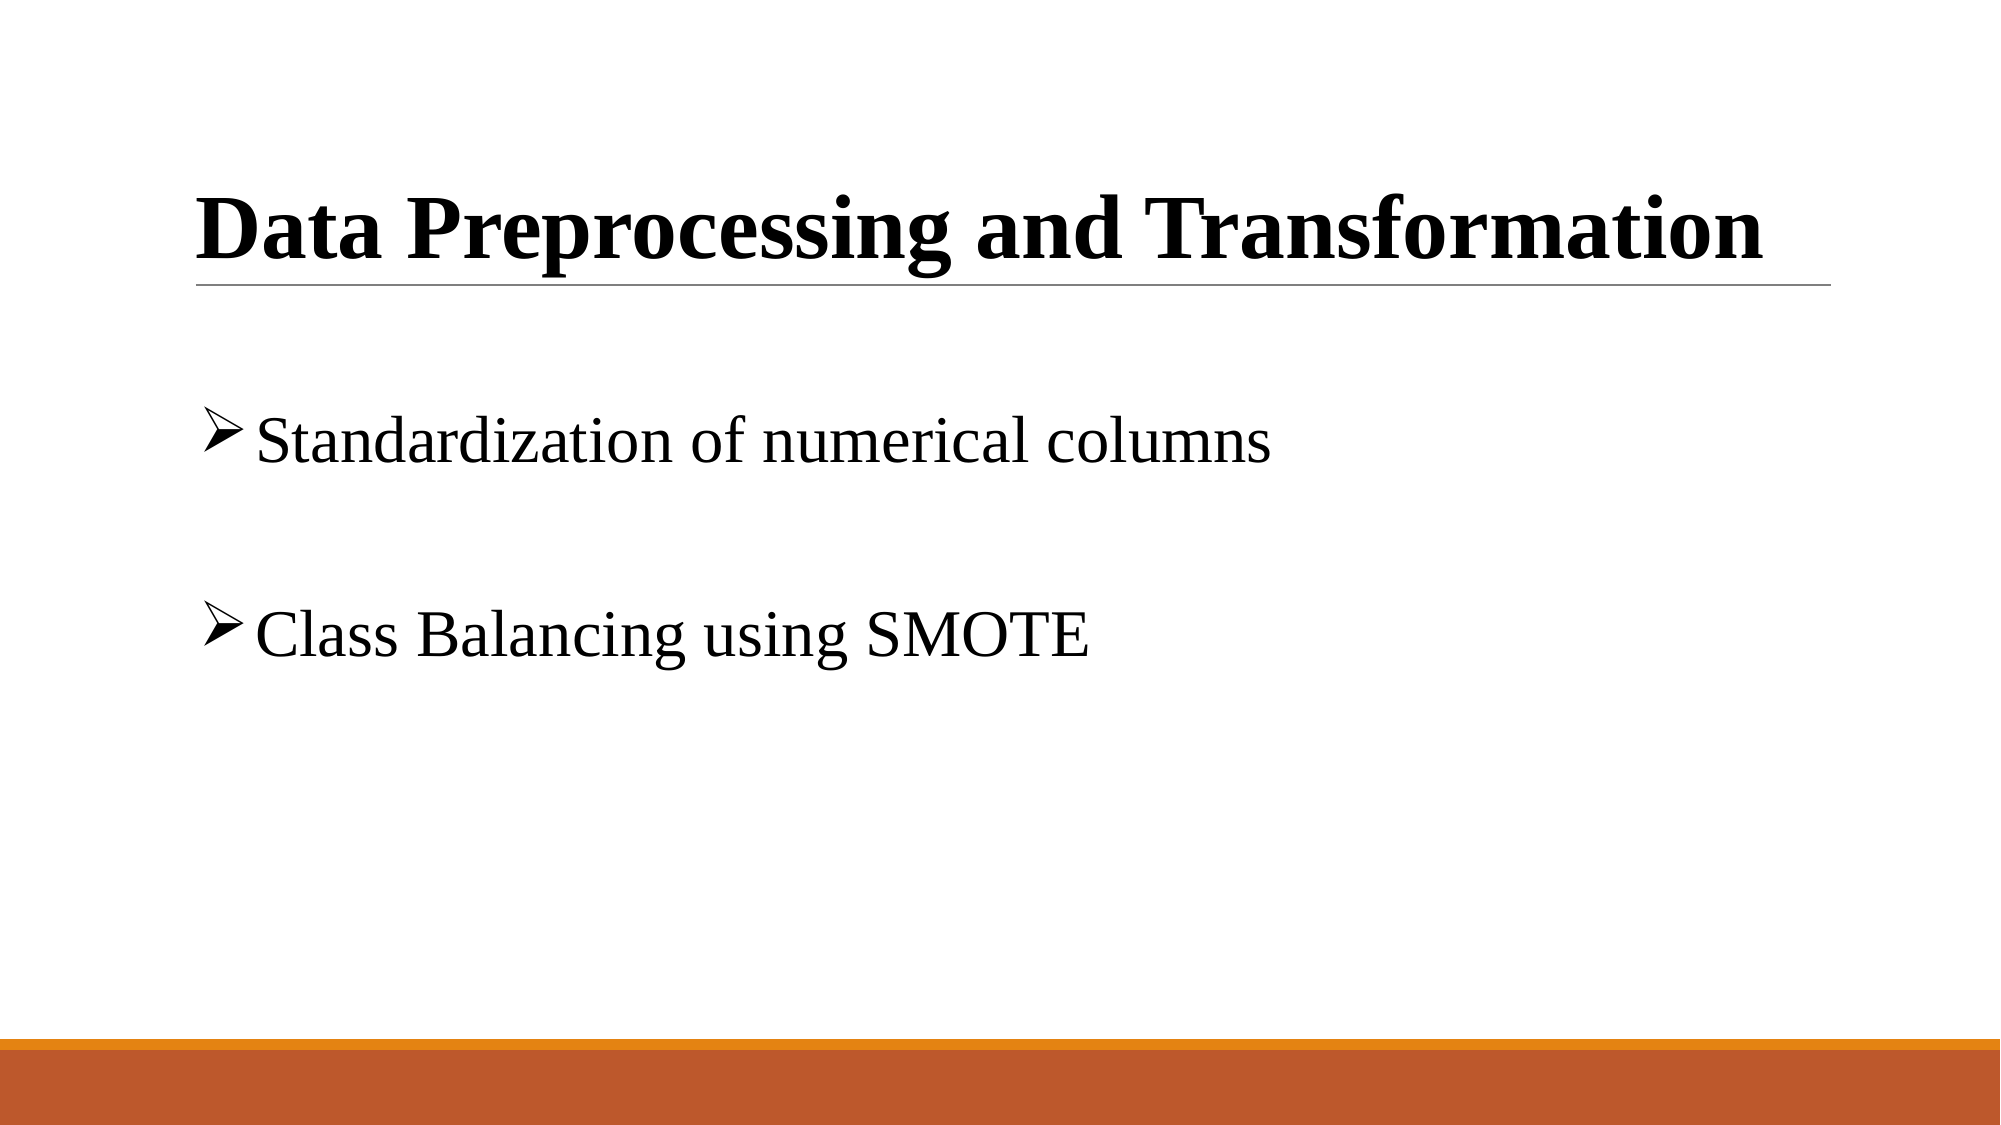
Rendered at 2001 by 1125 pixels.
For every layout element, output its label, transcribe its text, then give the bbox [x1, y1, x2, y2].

title Data Preprocessing and Transformation [180, 47, 1830, 285]
list Standardization of numerical columns Class Balancing using SMOTE [180, 302, 1830, 963]
